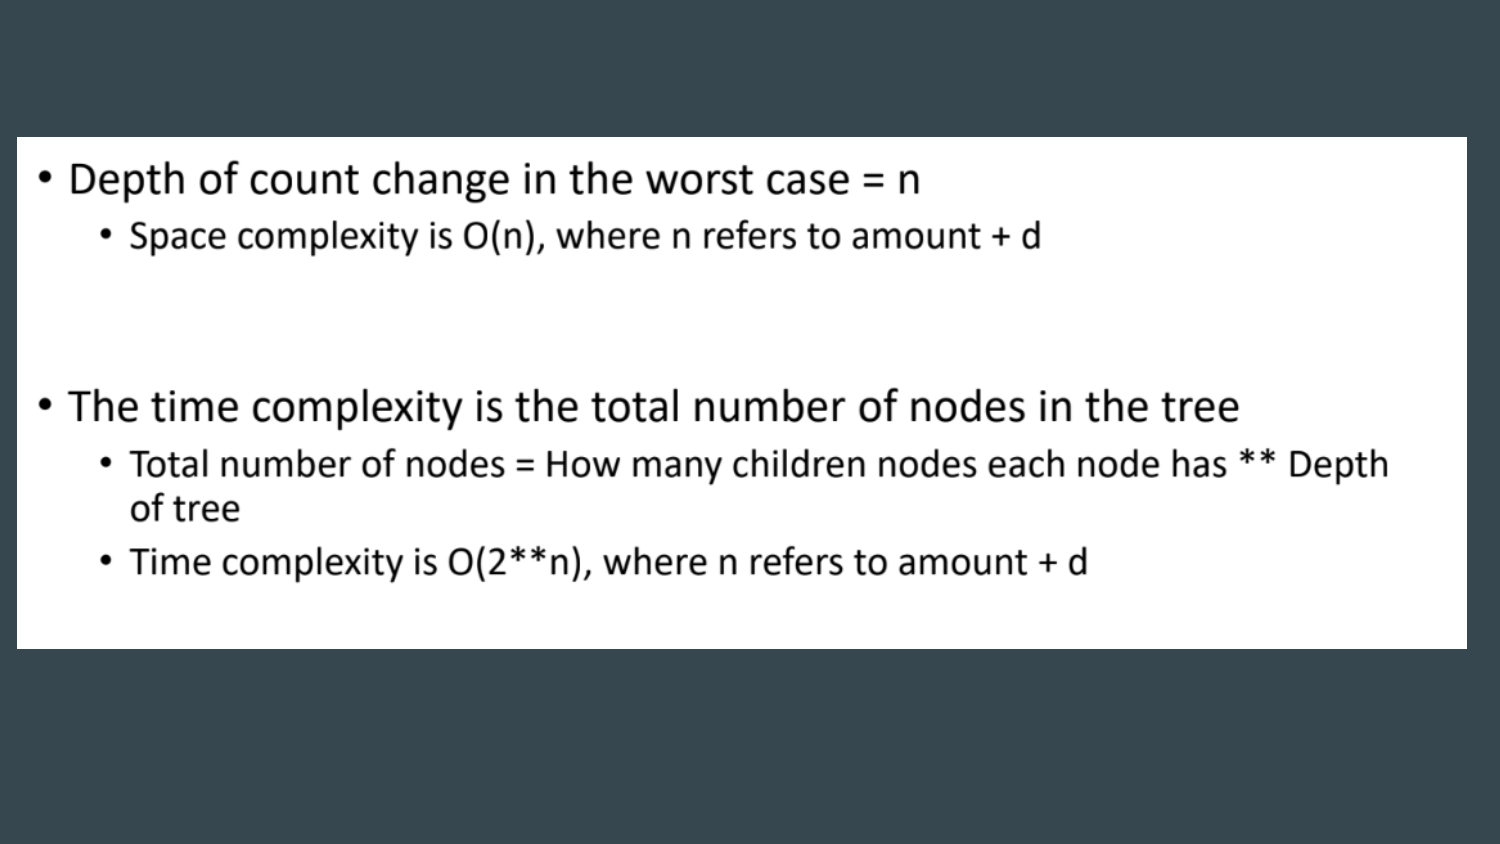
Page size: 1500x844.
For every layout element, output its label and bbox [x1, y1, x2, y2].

picture [16, 137, 1467, 650]
